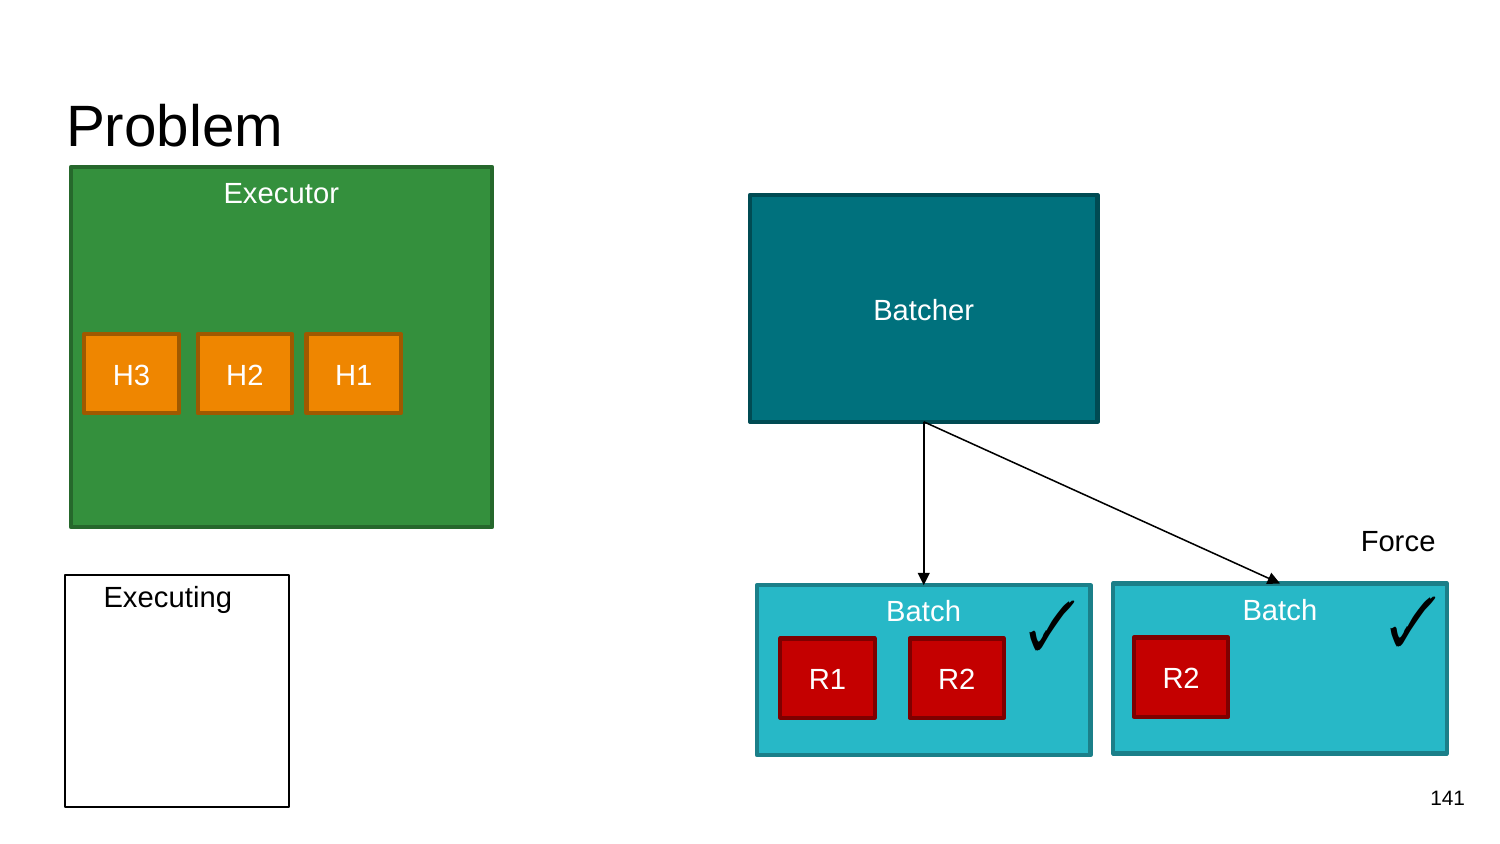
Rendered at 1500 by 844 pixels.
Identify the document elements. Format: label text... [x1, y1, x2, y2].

title Problem [51, 72, 1449, 167]
text_box Executing [88, 570, 254, 621]
text_box Batch [1111, 581, 1449, 756]
text_box Force [1345, 514, 1465, 565]
text_box H1 [304, 332, 403, 415]
text_box 🗸 [1372, 570, 1474, 666]
text_box [63, 573, 291, 809]
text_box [923, 421, 1281, 584]
text_box R2 [908, 636, 1006, 720]
text_box R1 [778, 636, 877, 720]
text_box Batcher [748, 193, 1100, 424]
text_box Batch [755, 583, 1093, 757]
text_box Executor [69, 167, 494, 529]
text_box R2 [1132, 635, 1230, 719]
text_box 🗸 [1011, 593, 1114, 669]
slide_number 141 [1389, 764, 1480, 830]
text_box H2 [196, 332, 294, 415]
text_box H3 [82, 332, 181, 415]
